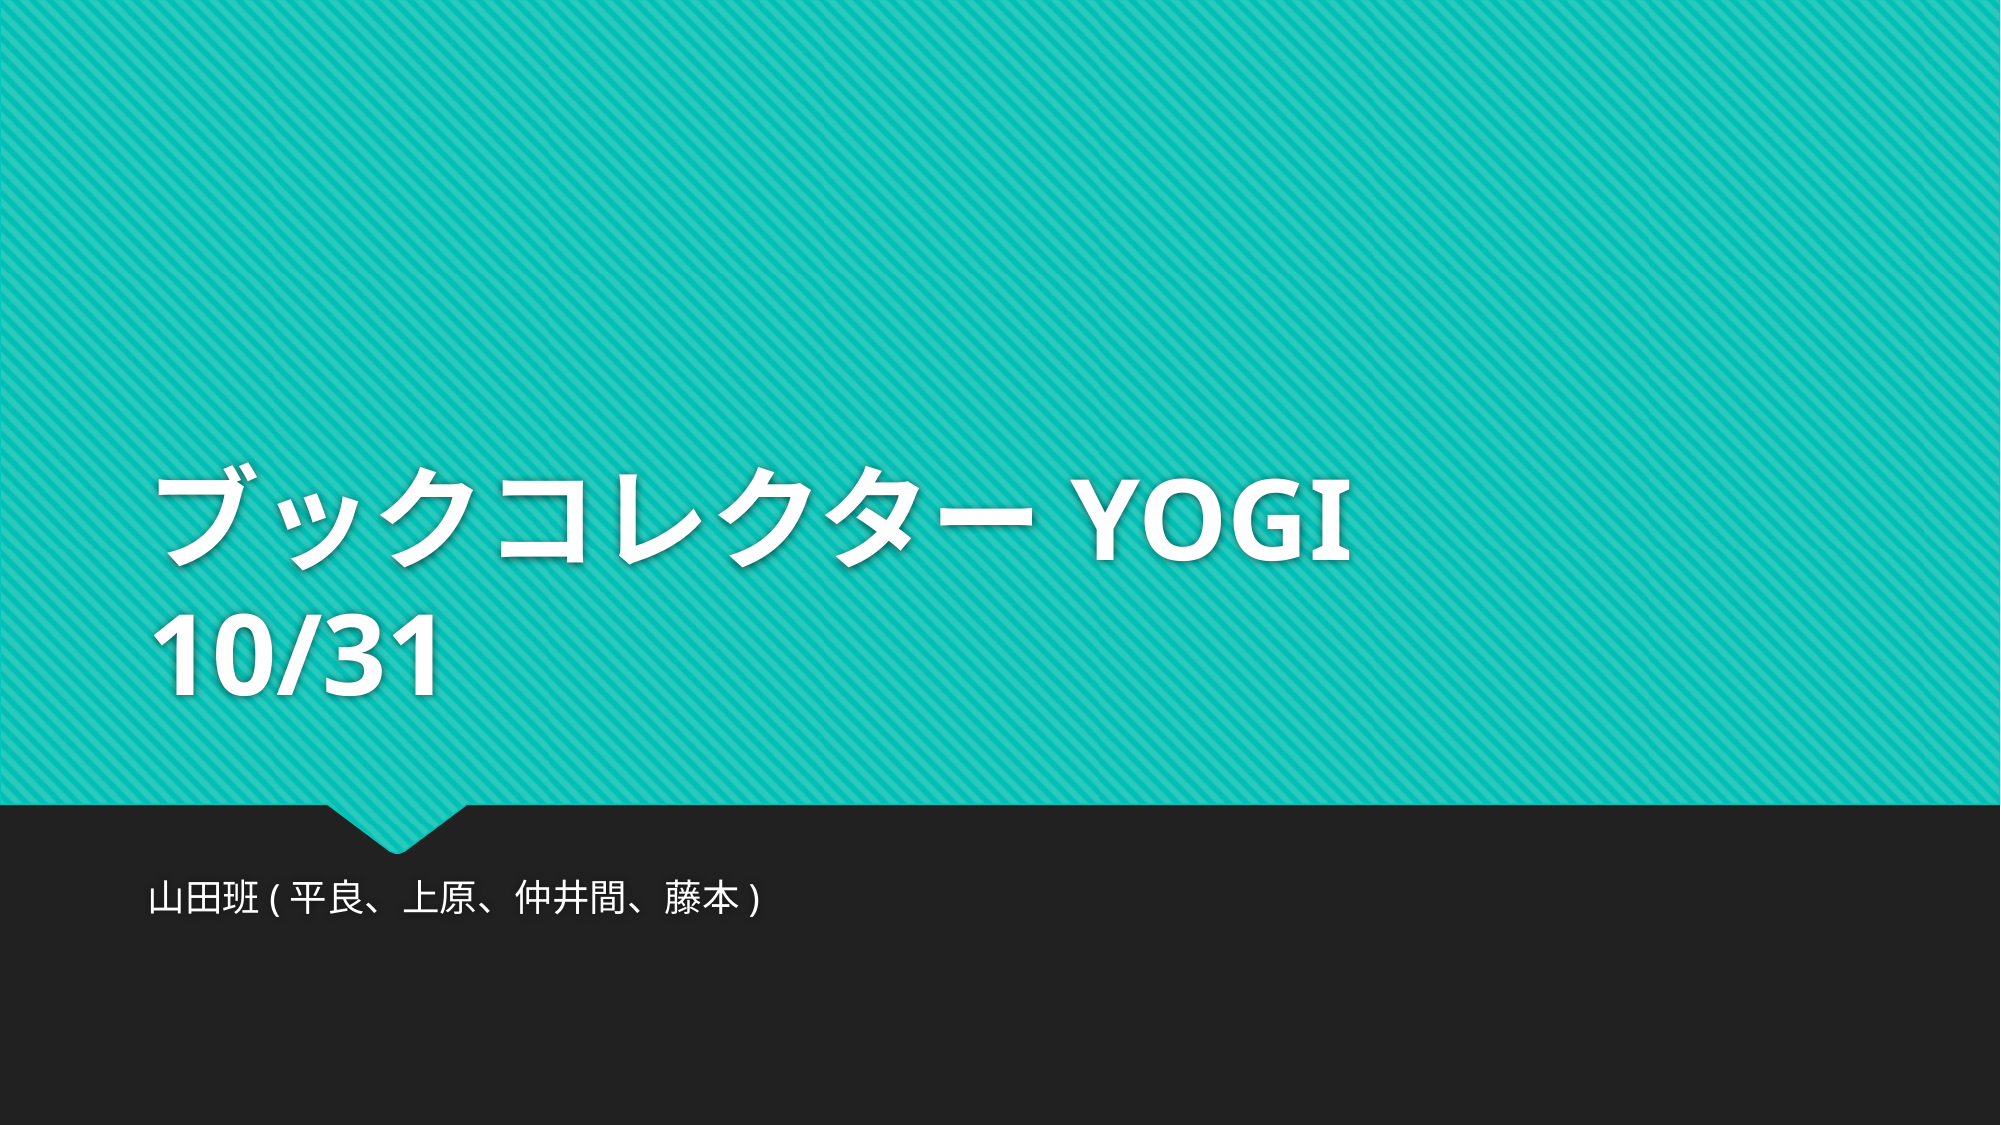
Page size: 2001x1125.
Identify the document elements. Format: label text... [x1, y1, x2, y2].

title ブックコレクターYOGI 10/31 [132, 237, 1868, 726]
subtitle 山田班(平良、上原、仲井間、藤本) [132, 866, 1868, 938]
